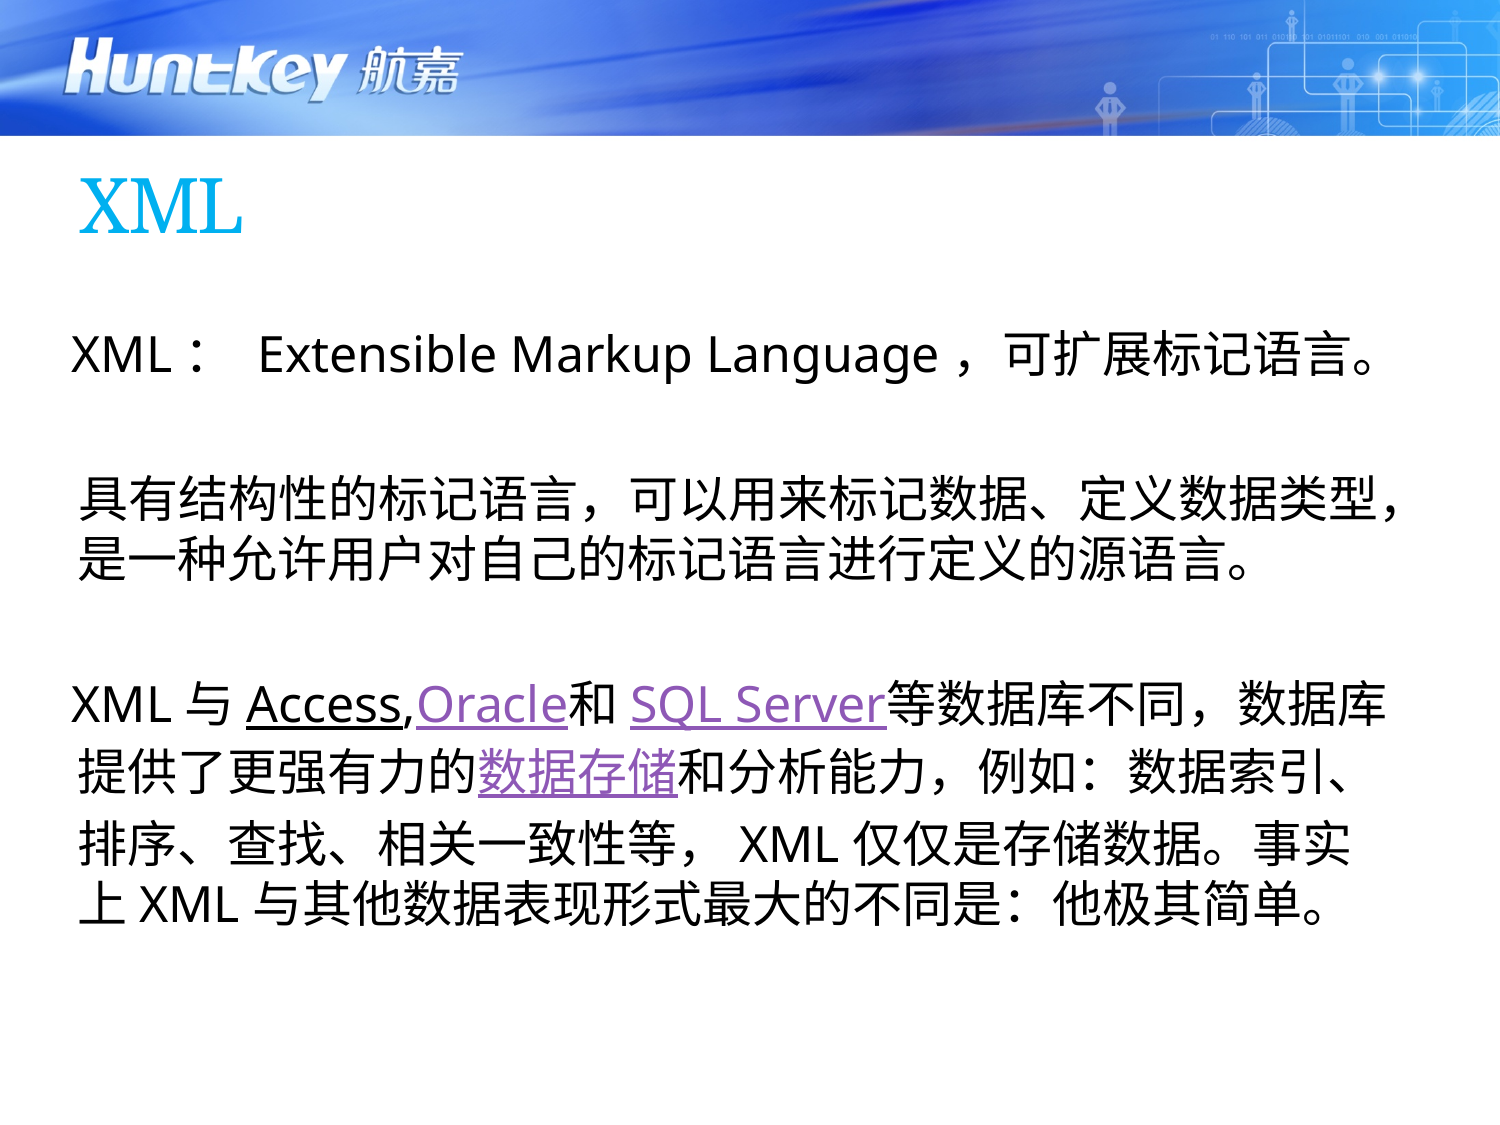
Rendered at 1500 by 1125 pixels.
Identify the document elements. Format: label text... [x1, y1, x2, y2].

list XML： Extensible Markup Language，可扩展标记语言。 具有结构性的标记语言，可以用来标记数据、定义数据类型，是一种允许用户对自己的标记语言进行定义的源语言。 XML与Access,Oracle和SQL Server等数据库不同，数据库提供了更强有力的数据存储和分析能力，例如：数据索引、排序、查找、相关一致性等，XML仅仅是存储数据。事实上XML与其他数据表现形式最大的不同是：他极其简单。 [17, 314, 1412, 1006]
picture [0, 0, 1500, 1125]
title XML [64, 148, 1415, 256]
